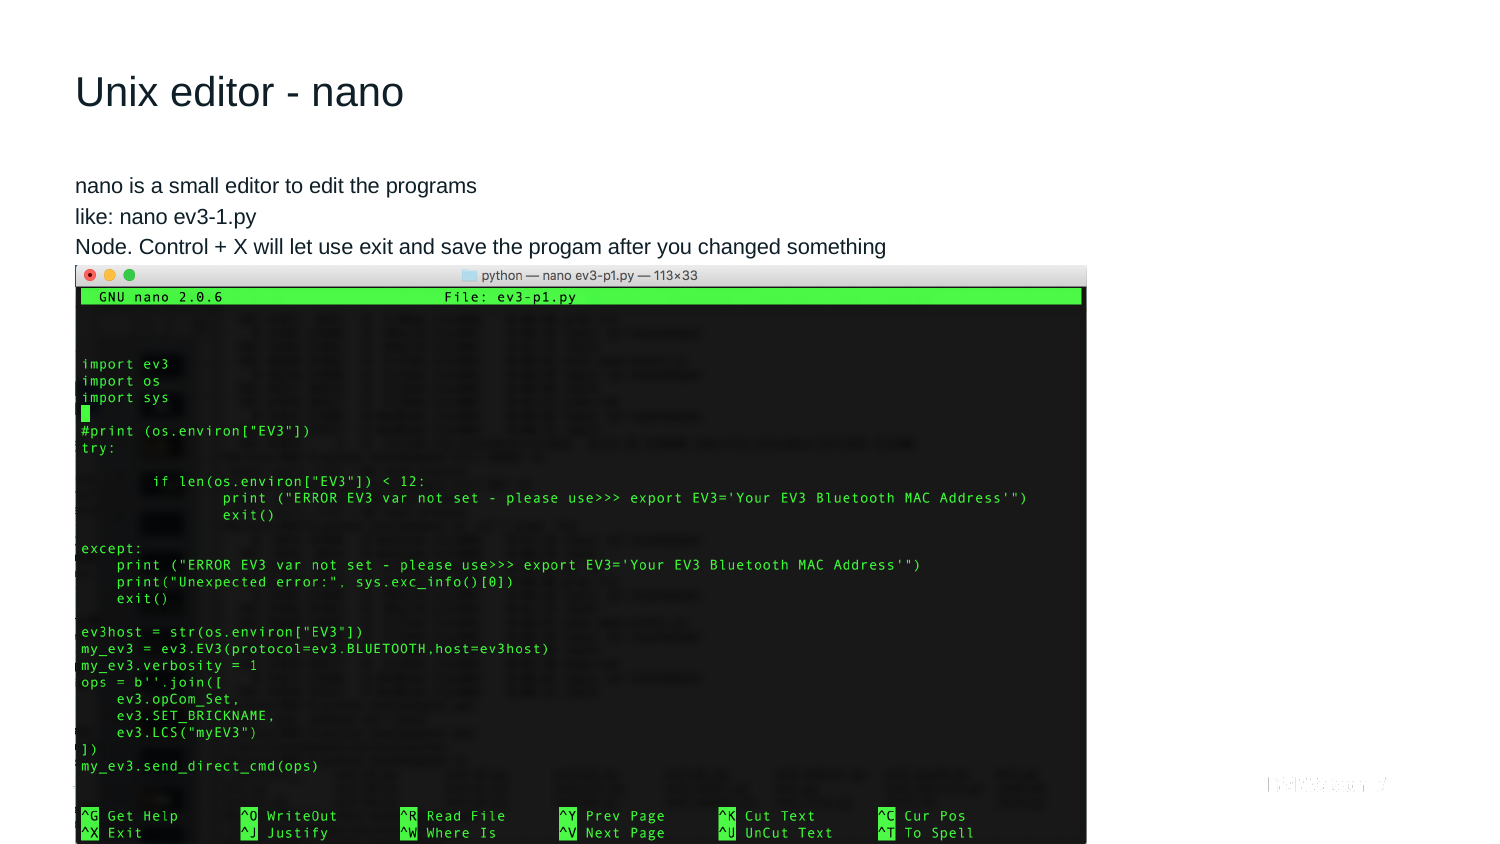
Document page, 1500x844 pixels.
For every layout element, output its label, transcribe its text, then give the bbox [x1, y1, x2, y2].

picture [1264, 777, 1397, 792]
list nano is a small editor to edit the programs like: nano ev3-1.py Node. Control + X will let use exit and save the progam after you changed something [74, 171, 1428, 706]
picture [73, 265, 1087, 844]
title Unix editor - nano [74, 64, 1426, 116]
